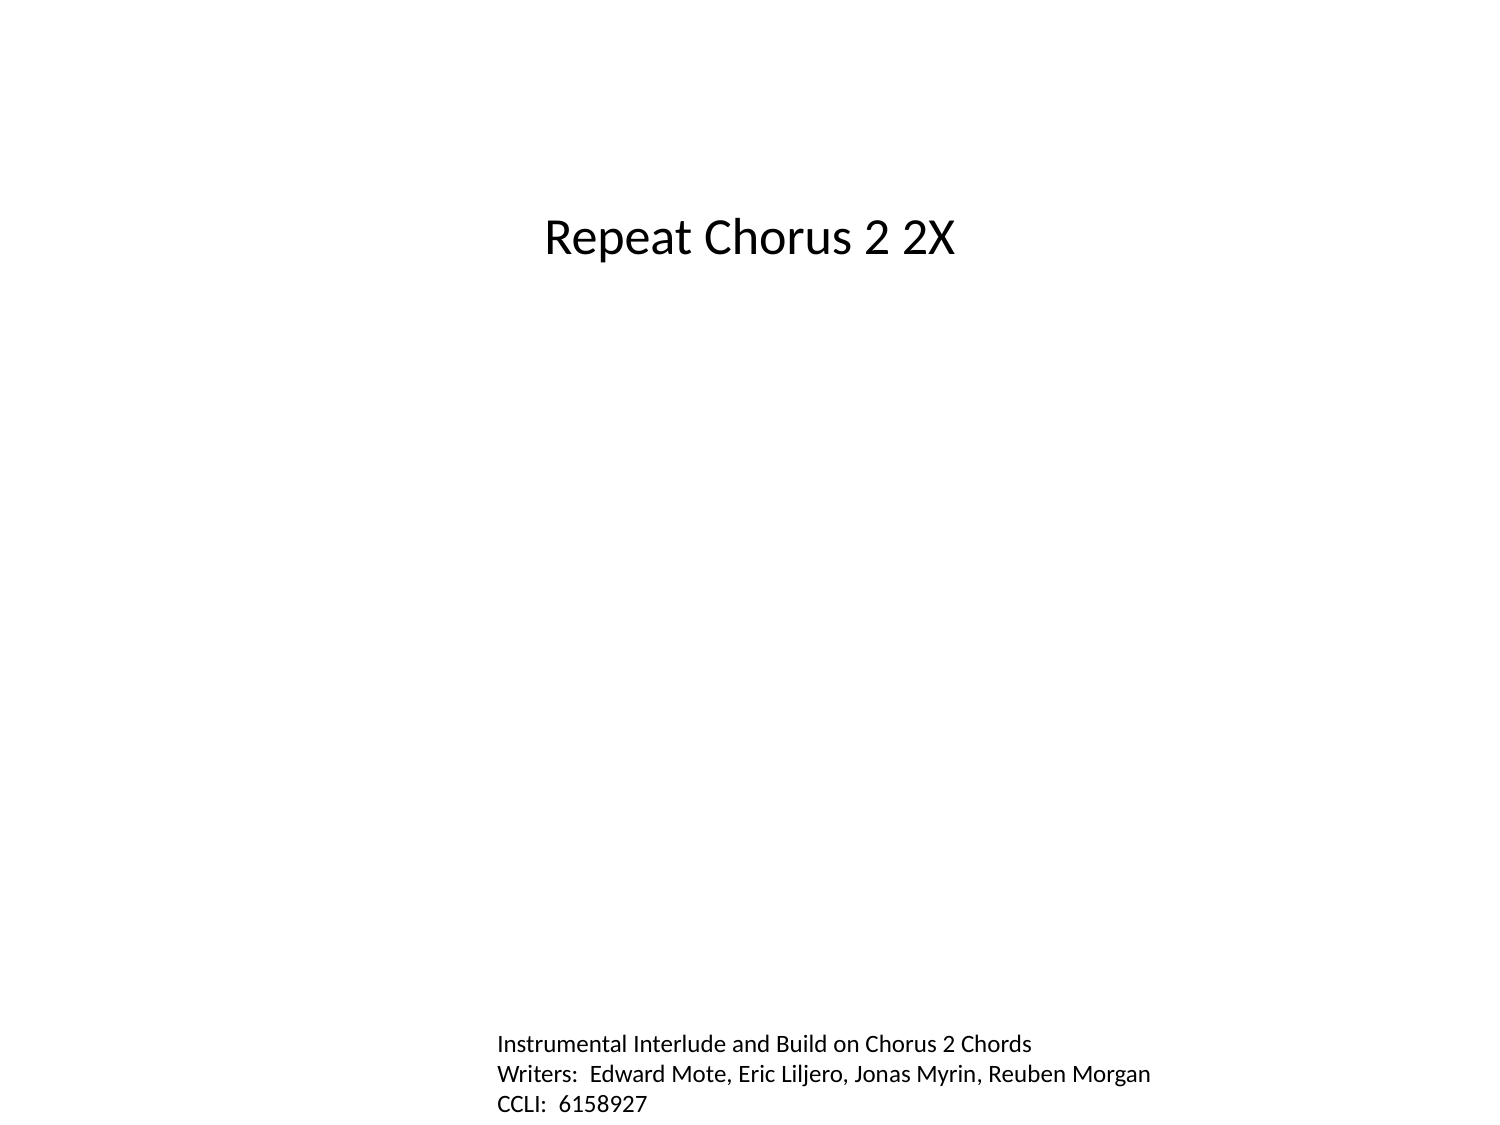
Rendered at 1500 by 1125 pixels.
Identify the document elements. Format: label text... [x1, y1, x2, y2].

text_box Instrumental Interlude and Build on Chorus 2 Chords Writers: Edward Mote, Eric Liljero, Jonas Myrin, Reuben Morgan CCLI: 6158927 [482, 975, 1168, 1125]
text_box Repeat Chorus 2 2X [529, 149, 971, 335]
